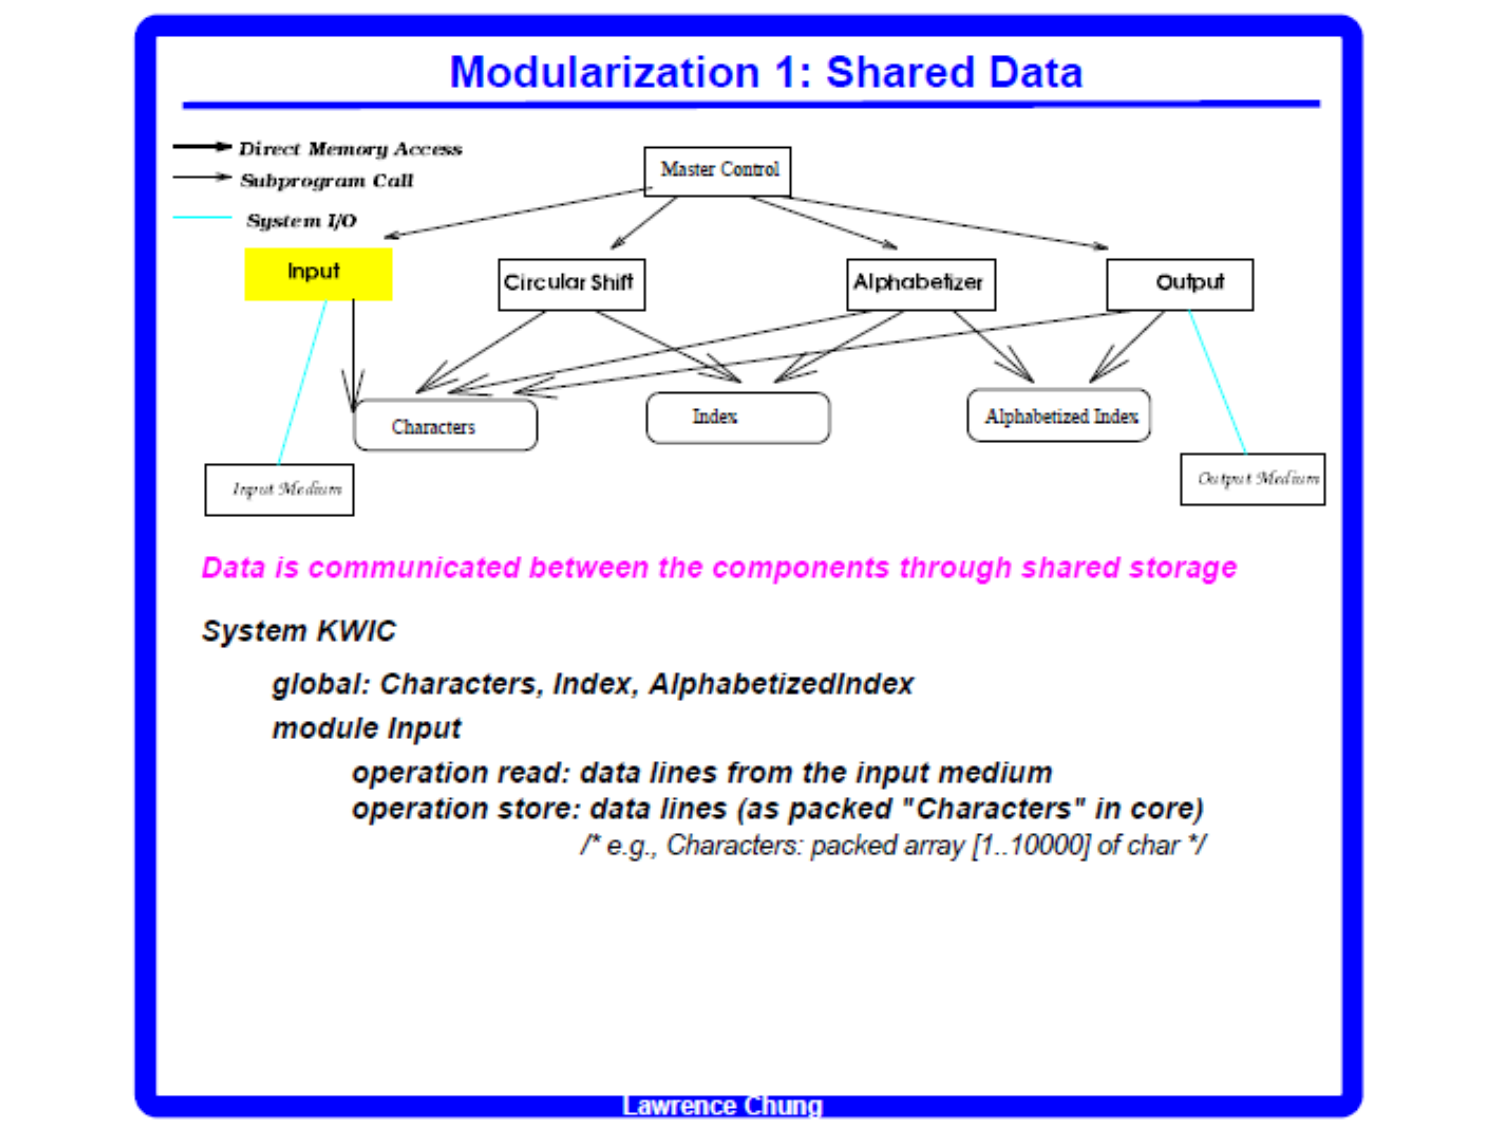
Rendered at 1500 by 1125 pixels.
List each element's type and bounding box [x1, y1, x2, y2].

picture [127, 0, 1376, 1125]
